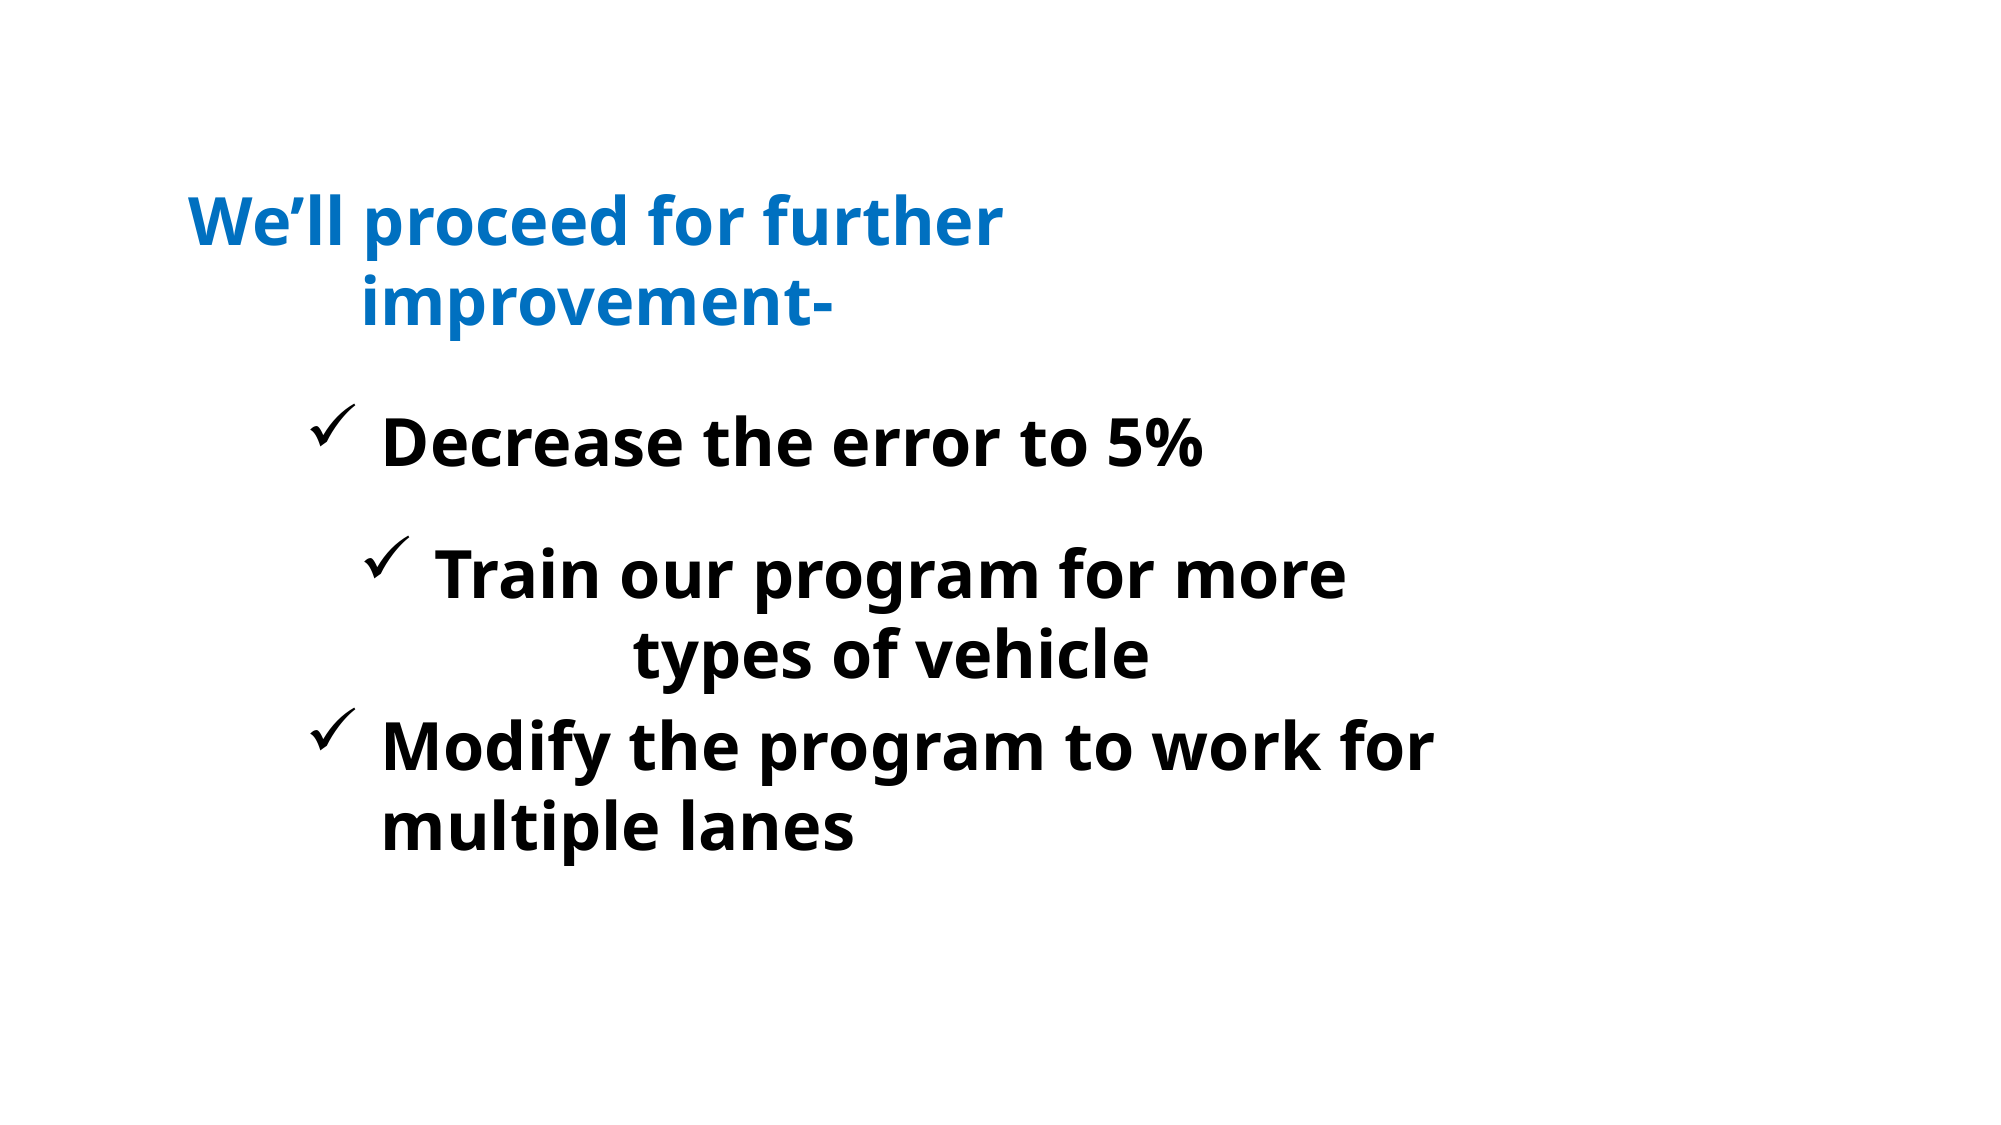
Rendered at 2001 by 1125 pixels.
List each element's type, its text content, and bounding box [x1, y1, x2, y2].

text_box Decrease the error to 5% [290, 388, 1336, 491]
text_box We’ll proceed for further improvement- [74, 207, 1120, 310]
text_box Train our program for more types of vehicle [290, 560, 1418, 663]
text_box Modify the program to work for multiple lanes [290, 732, 1511, 835]
